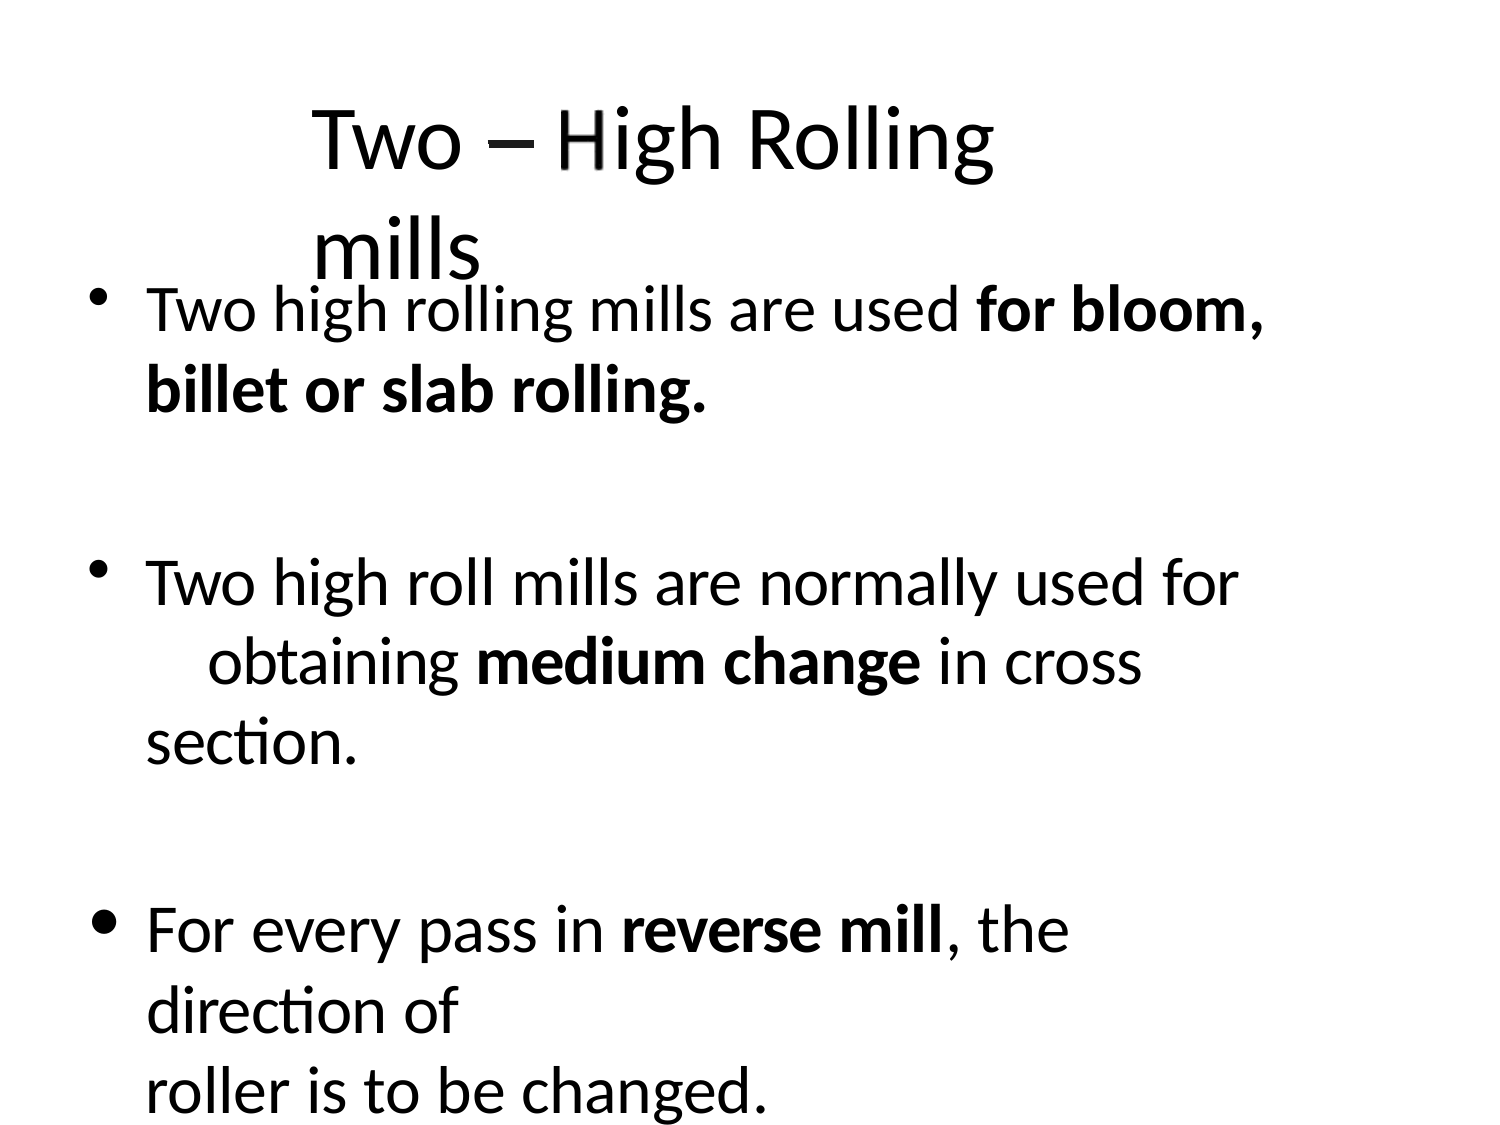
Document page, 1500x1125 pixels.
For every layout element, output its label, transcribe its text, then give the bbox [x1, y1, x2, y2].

text_box Two high rolling mills are used for bloom, billet or slab rolling. Two high roll mills are normally used for obtaining medium change in cross section. For every pass in reverse mill, the direction of roller is to be changed. [85, 262, 1407, 1125]
title Two igh Rolling mills [309, 75, 1187, 262]
picture [560, 109, 606, 172]
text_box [487, 139, 534, 149]
